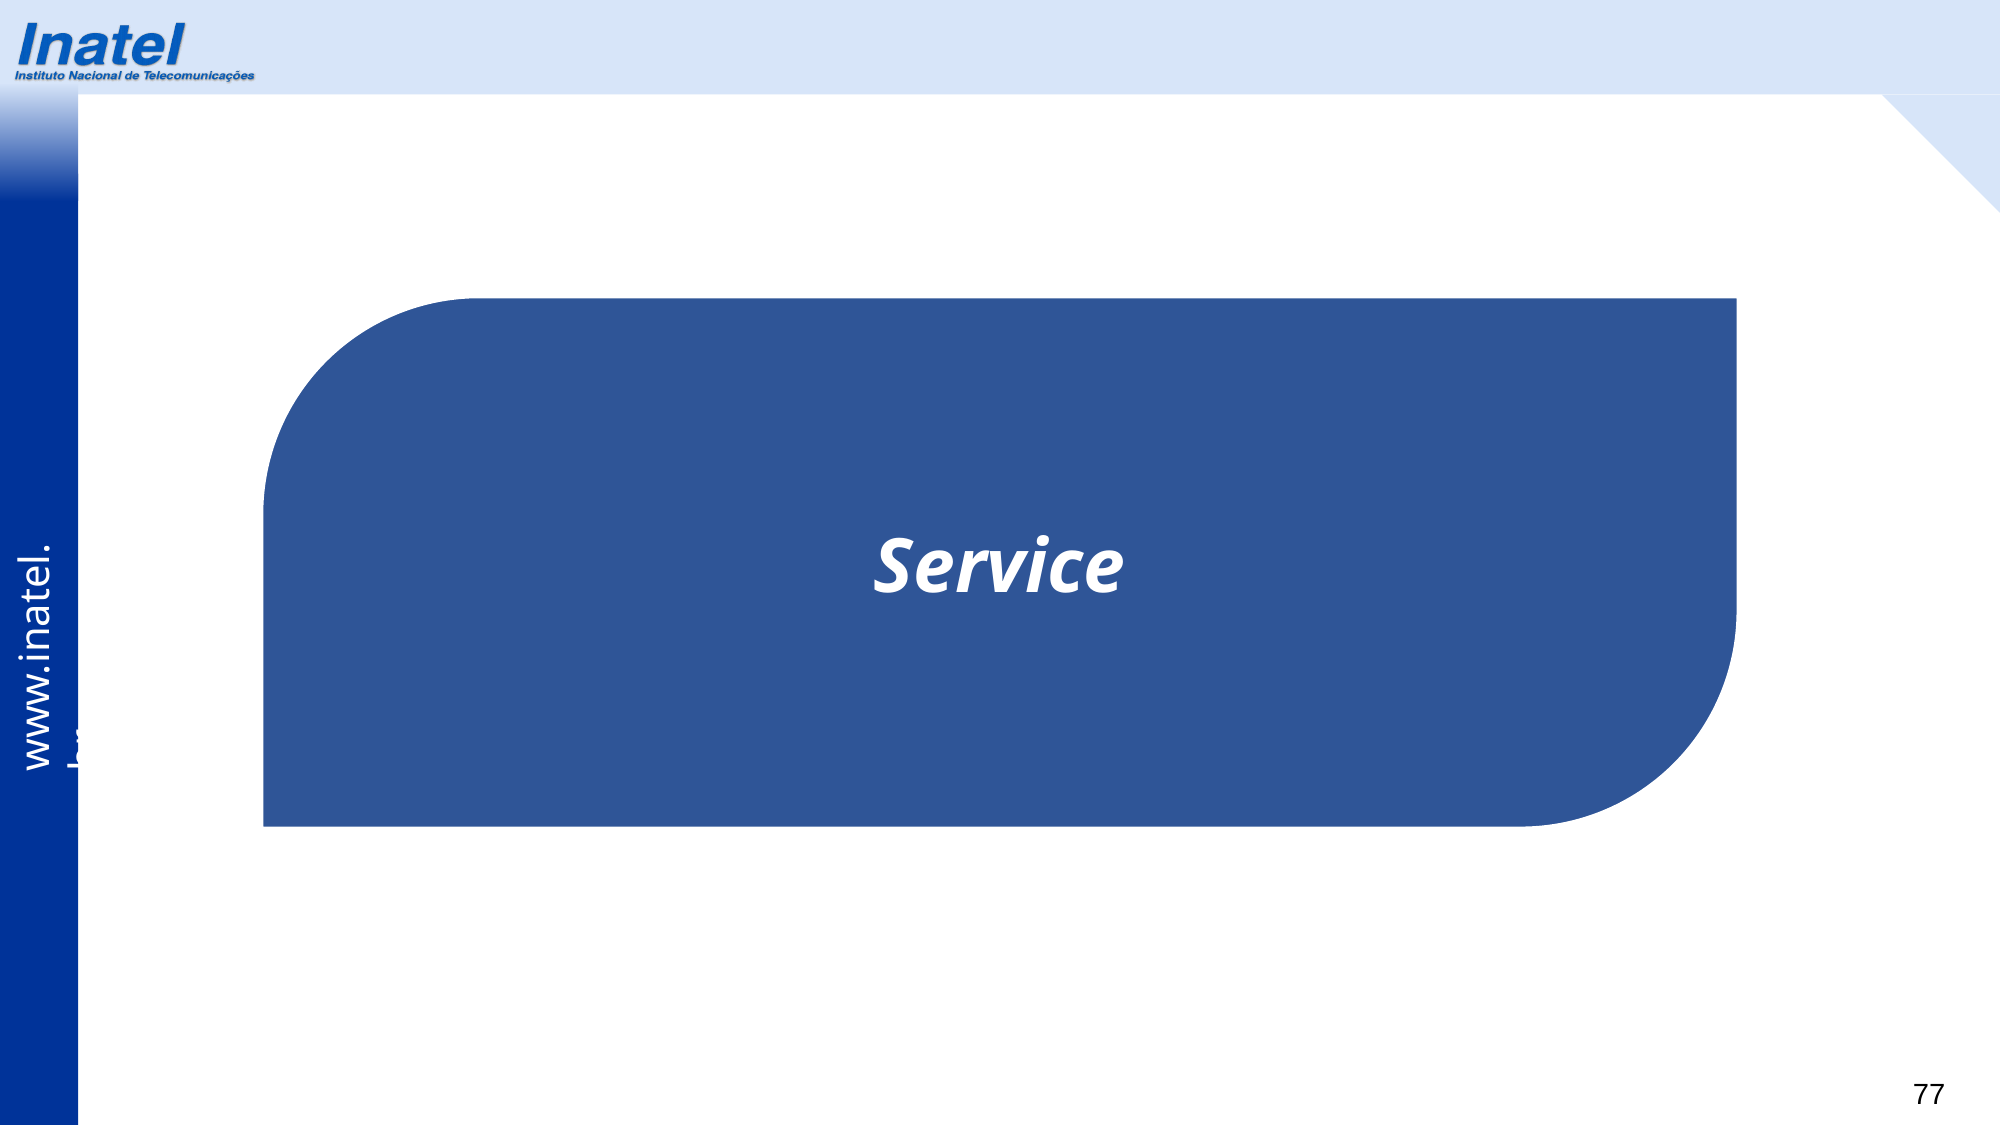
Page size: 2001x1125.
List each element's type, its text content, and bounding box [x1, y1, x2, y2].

picture [12, 20, 258, 85]
text_box Service [260, 295, 1740, 830]
text_box [1879, 93, 2000, 215]
